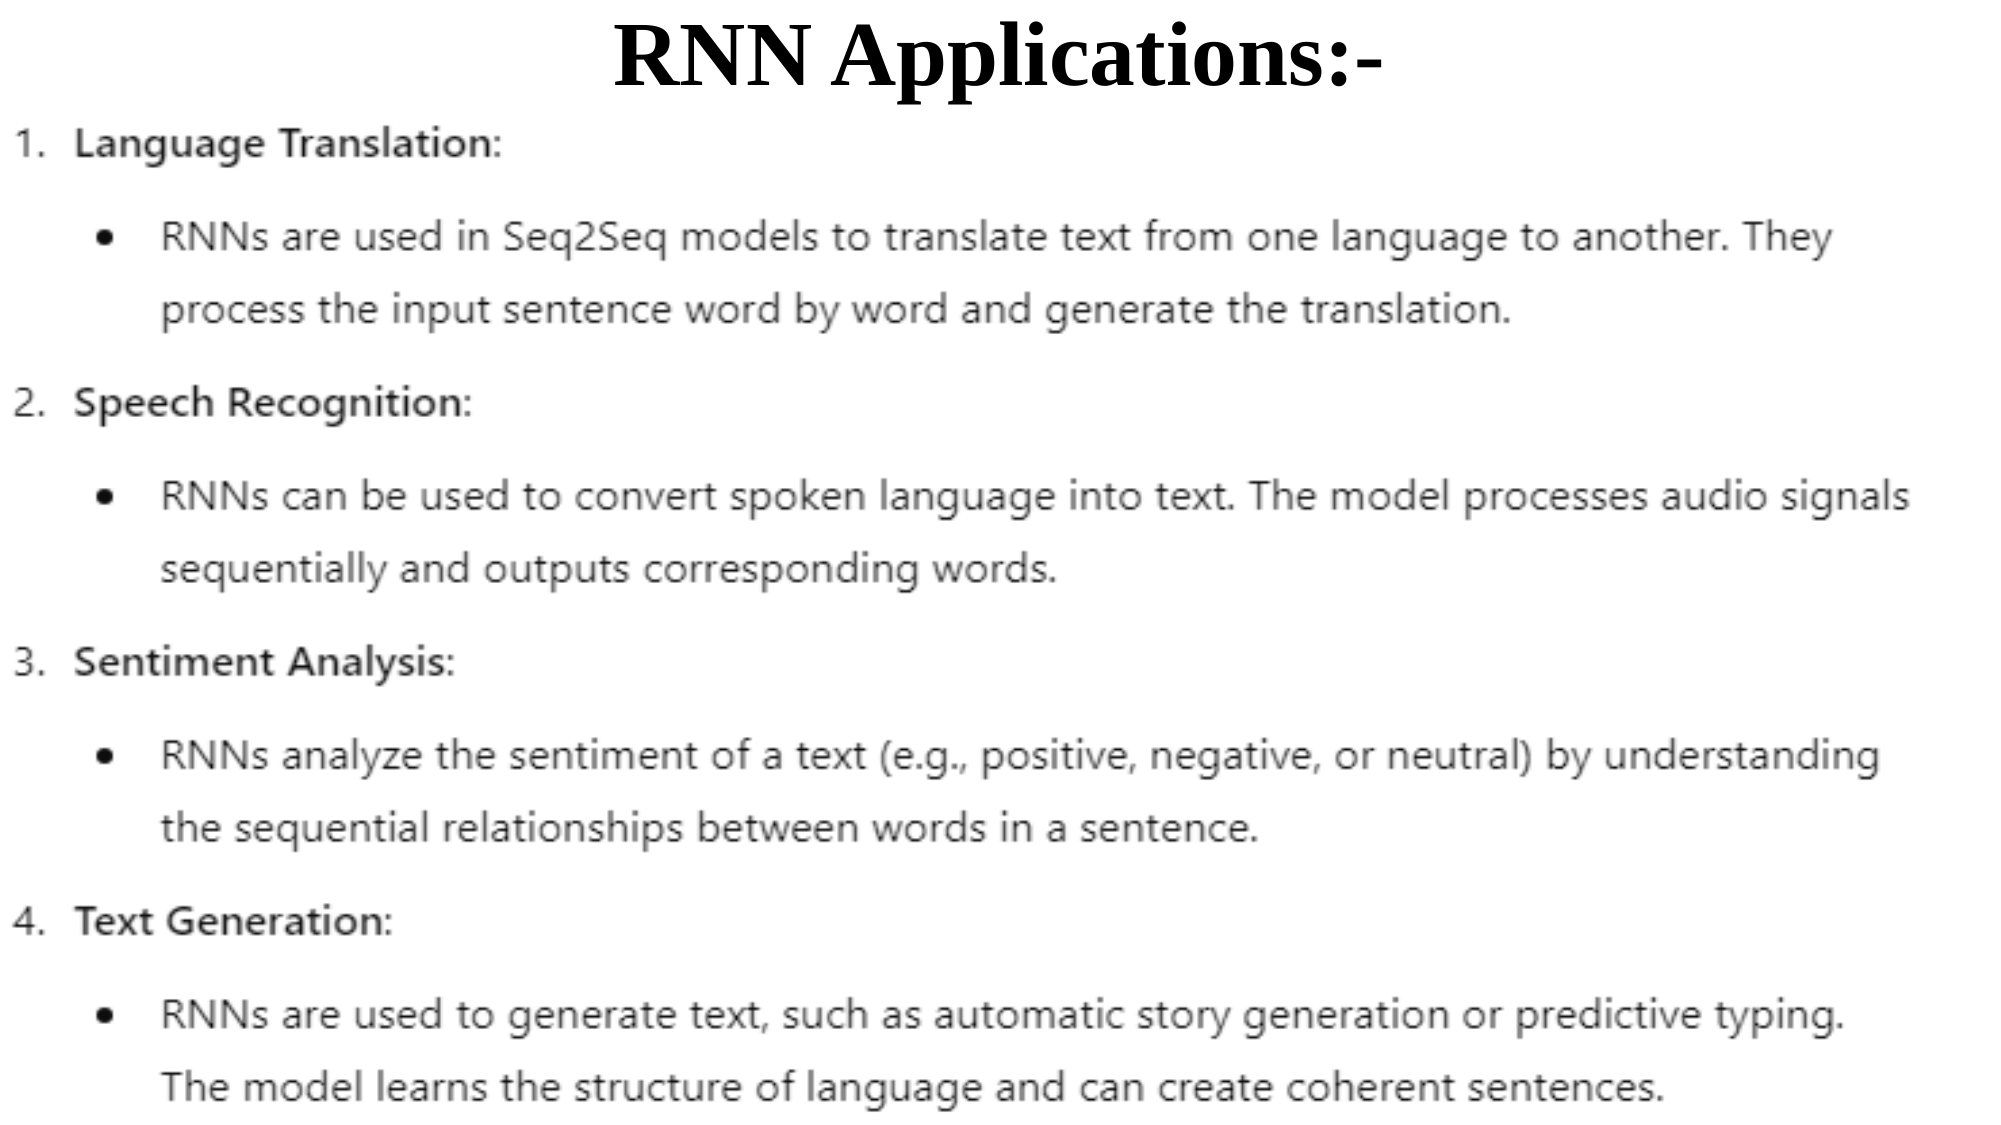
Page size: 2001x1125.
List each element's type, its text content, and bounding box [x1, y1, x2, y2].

title RNN Applications:- [0, 0, 2000, 112]
picture [0, 111, 1932, 1125]
